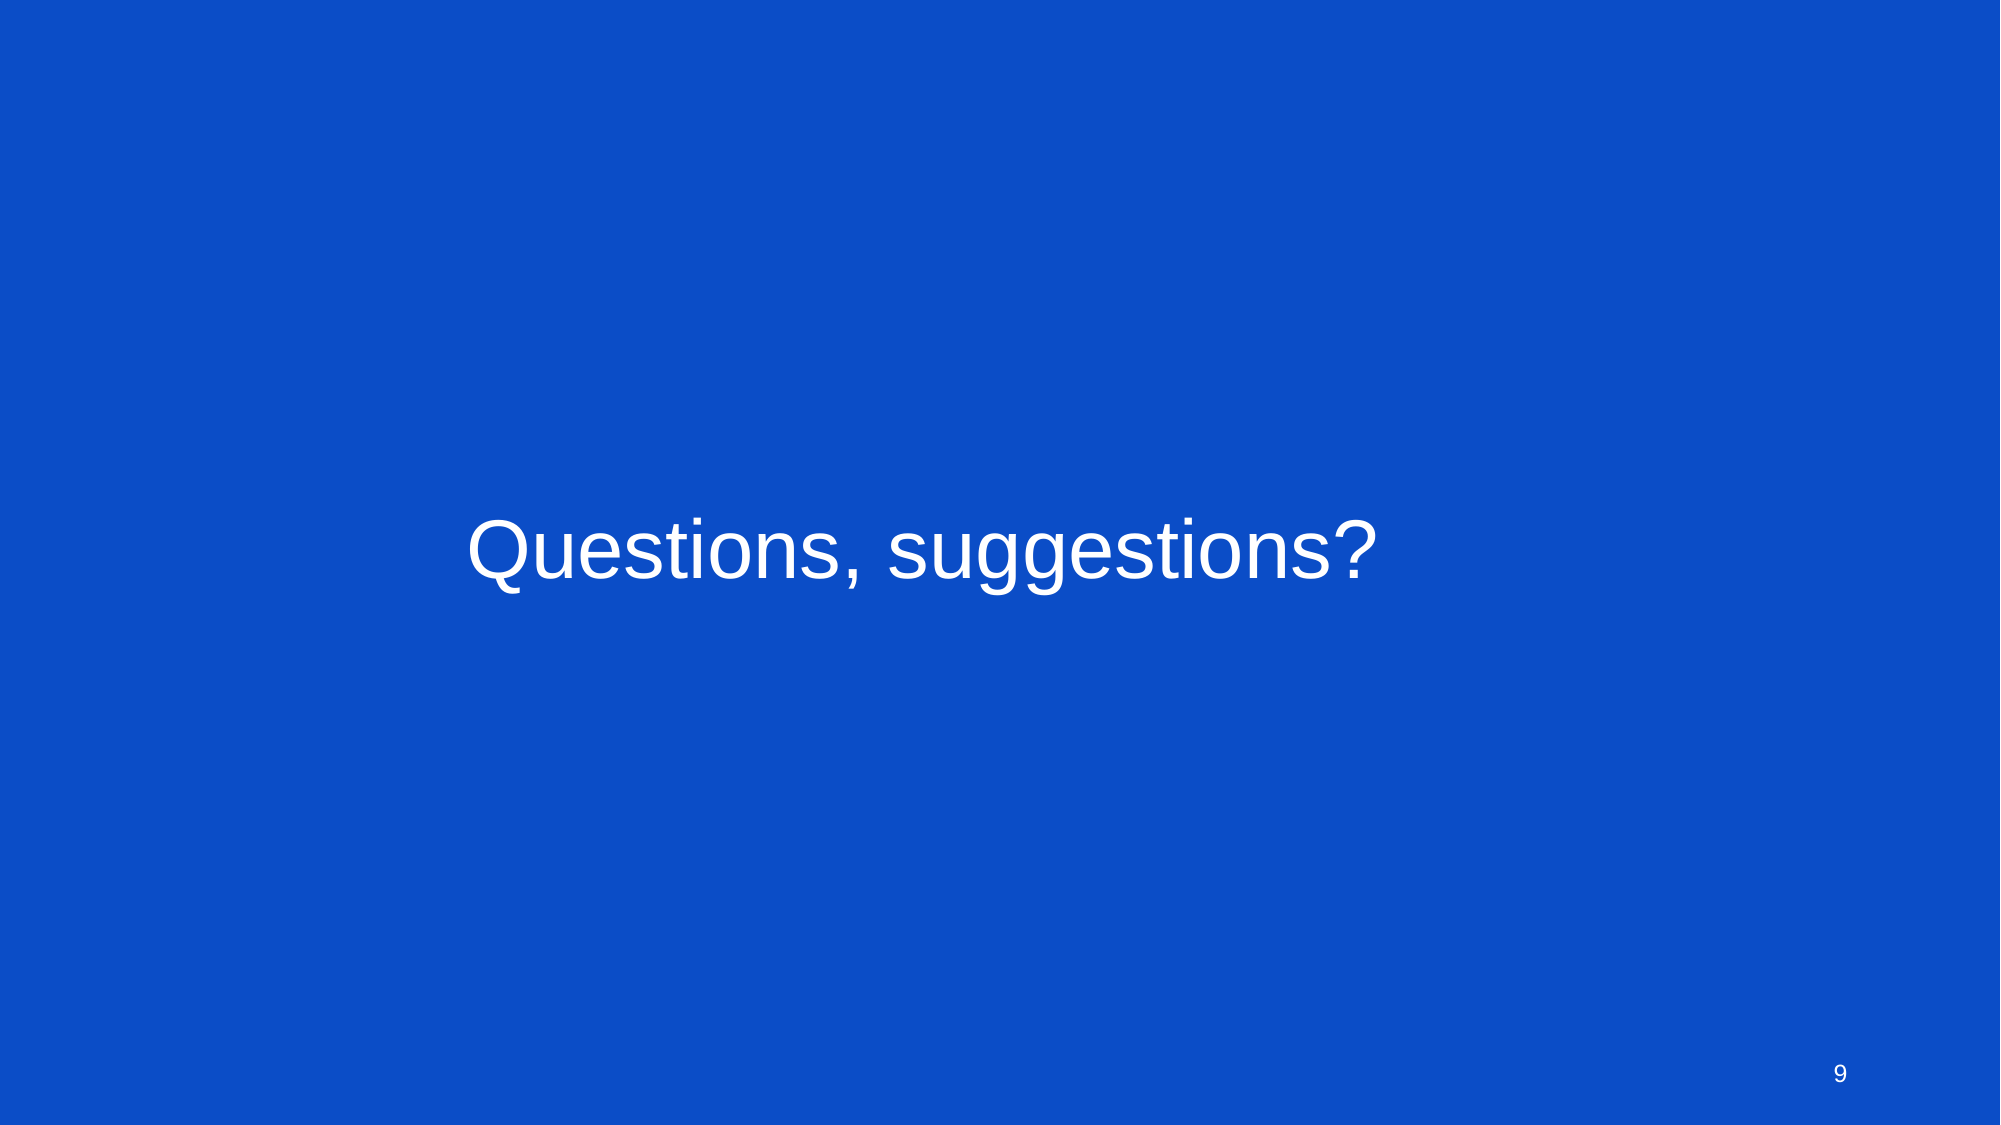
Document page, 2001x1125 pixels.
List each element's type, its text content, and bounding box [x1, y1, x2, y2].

slide_number 9 [1412, 1042, 1863, 1103]
list Questions, suggestions? [451, 498, 1741, 735]
